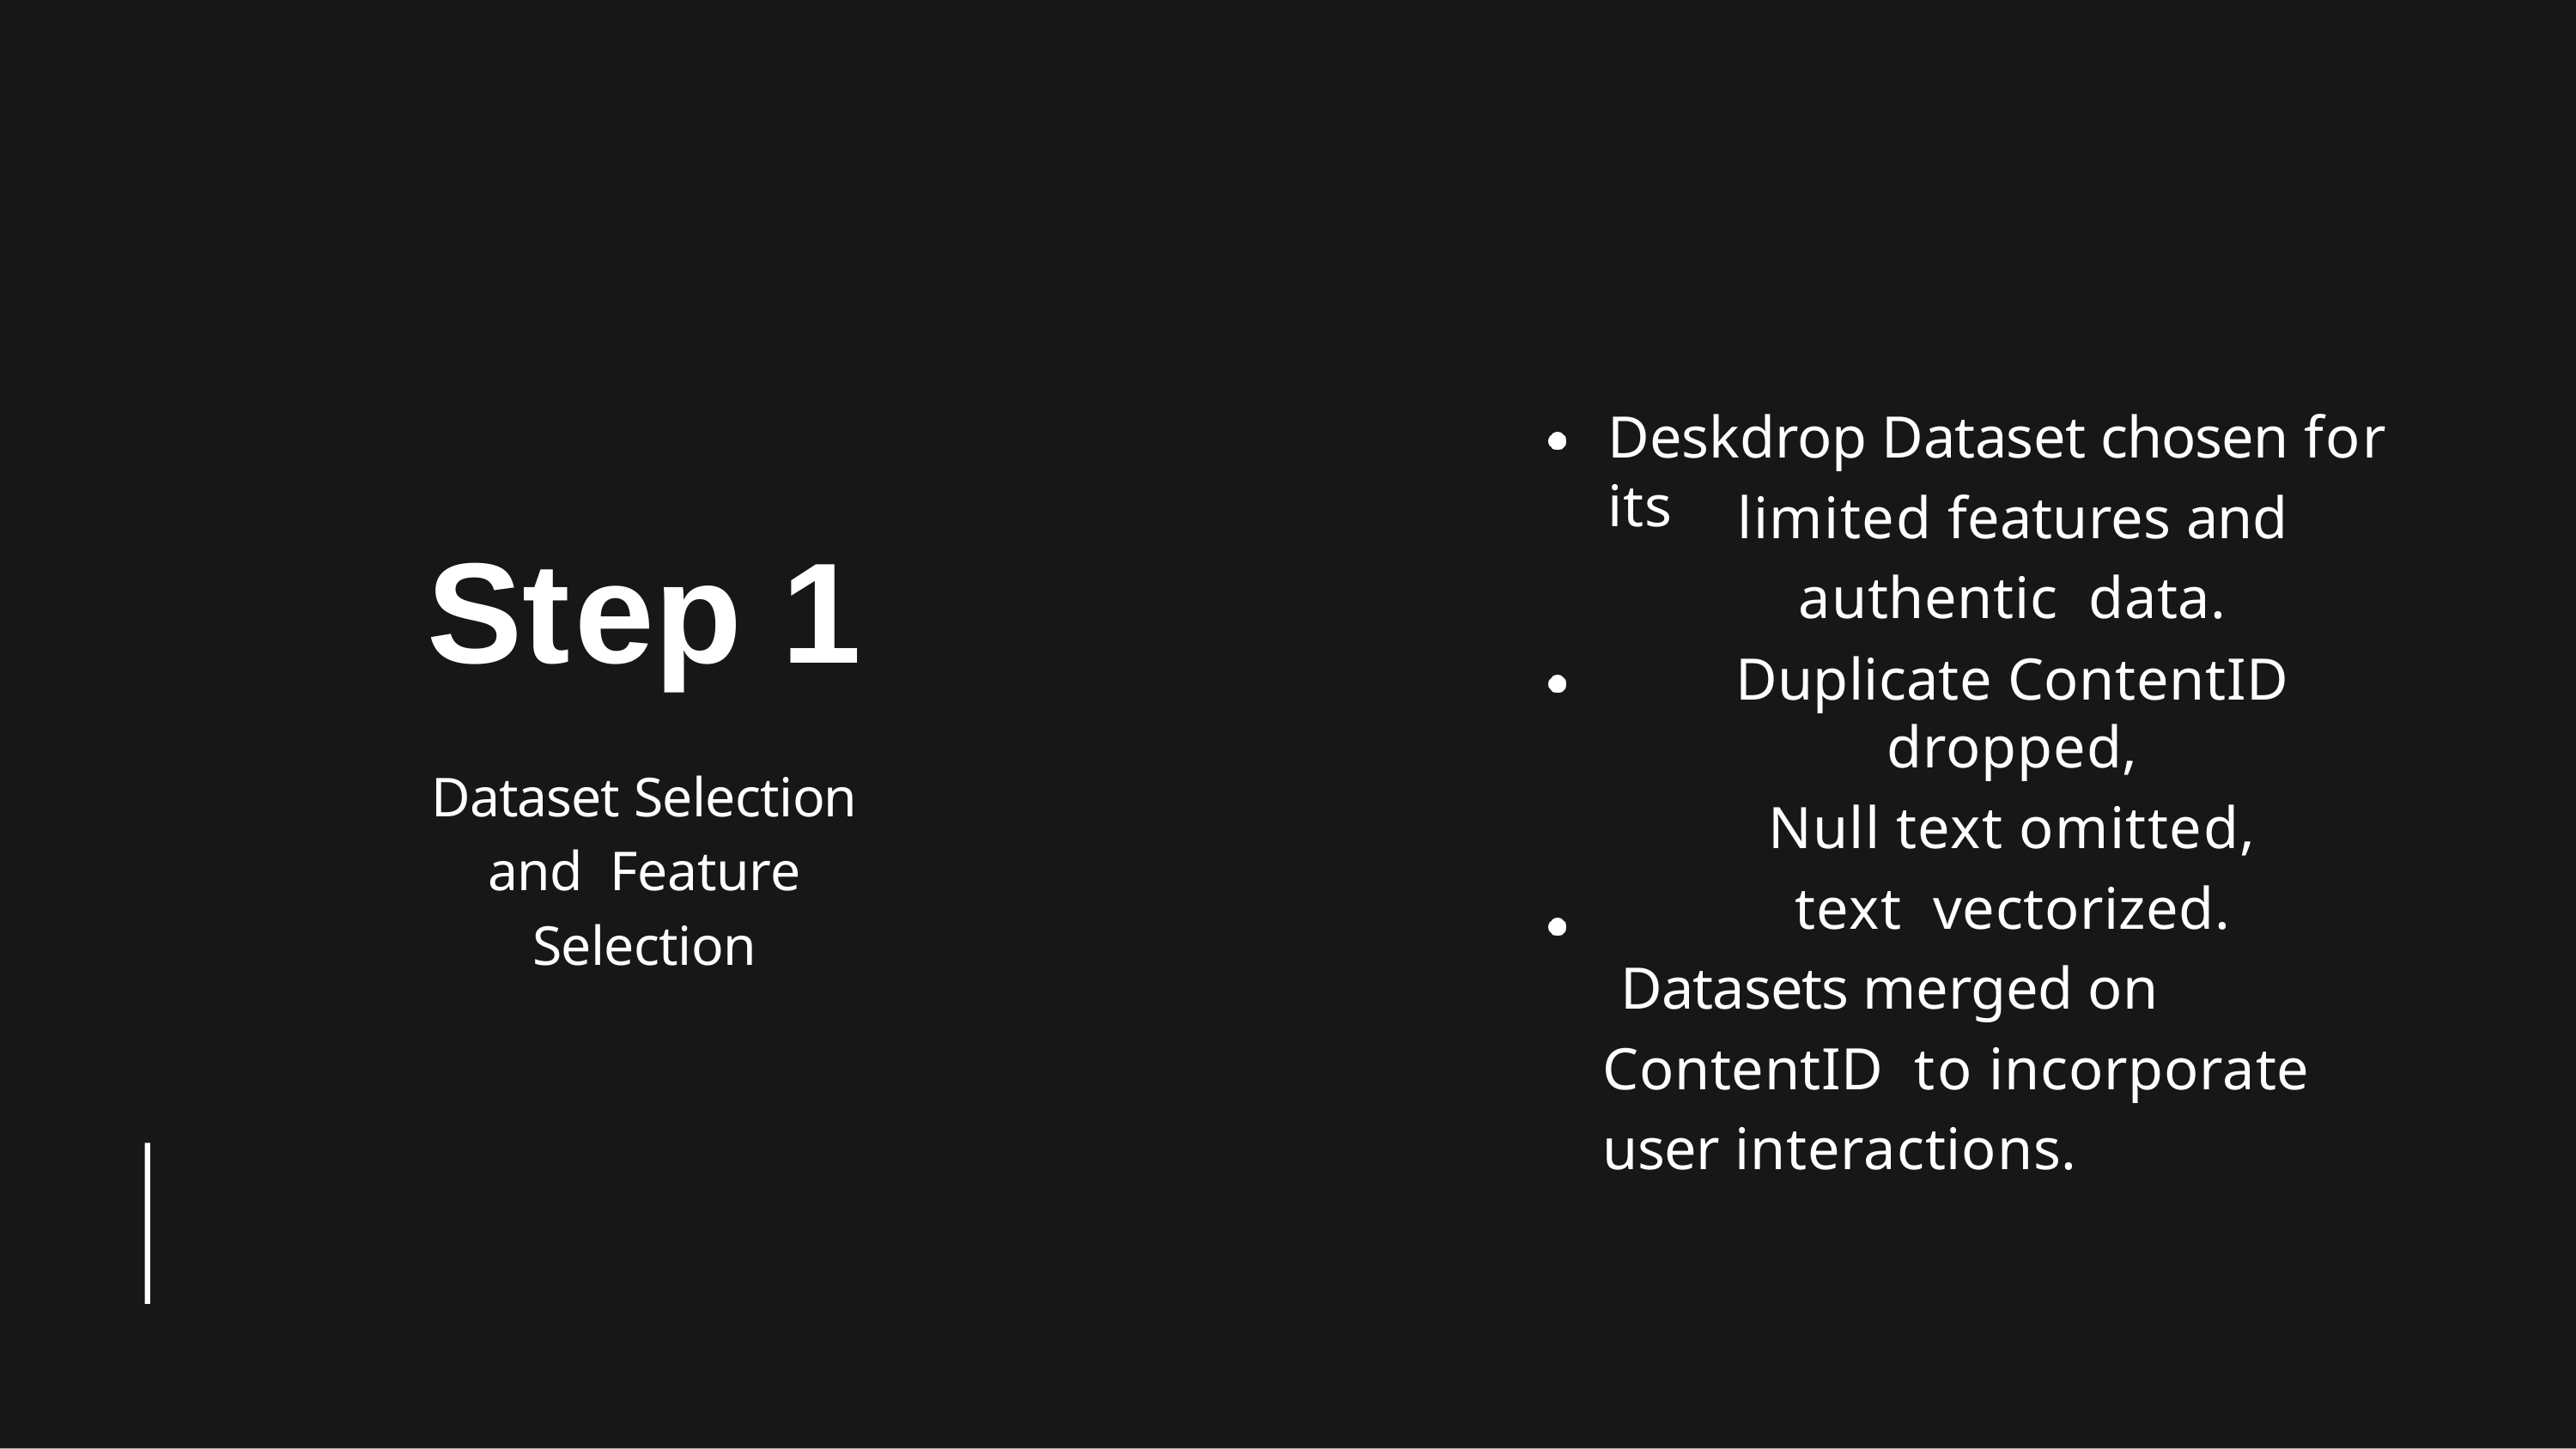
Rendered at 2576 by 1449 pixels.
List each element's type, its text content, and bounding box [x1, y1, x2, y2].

picture [1548, 432, 1566, 450]
text_box Step 1 Dataset Selection and Feature Selection [387, 518, 901, 976]
text_box limited features and authentic data. Duplicate ContentID dropped, Null text omitted, text vectorized. Datasets merged on ContentID to incorporate user interactions. [1601, 468, 2424, 1182]
title Deskdrop Dataset chosen for its [1606, 398, 2419, 468]
picture [1548, 918, 1566, 936]
picture [1548, 675, 1566, 693]
